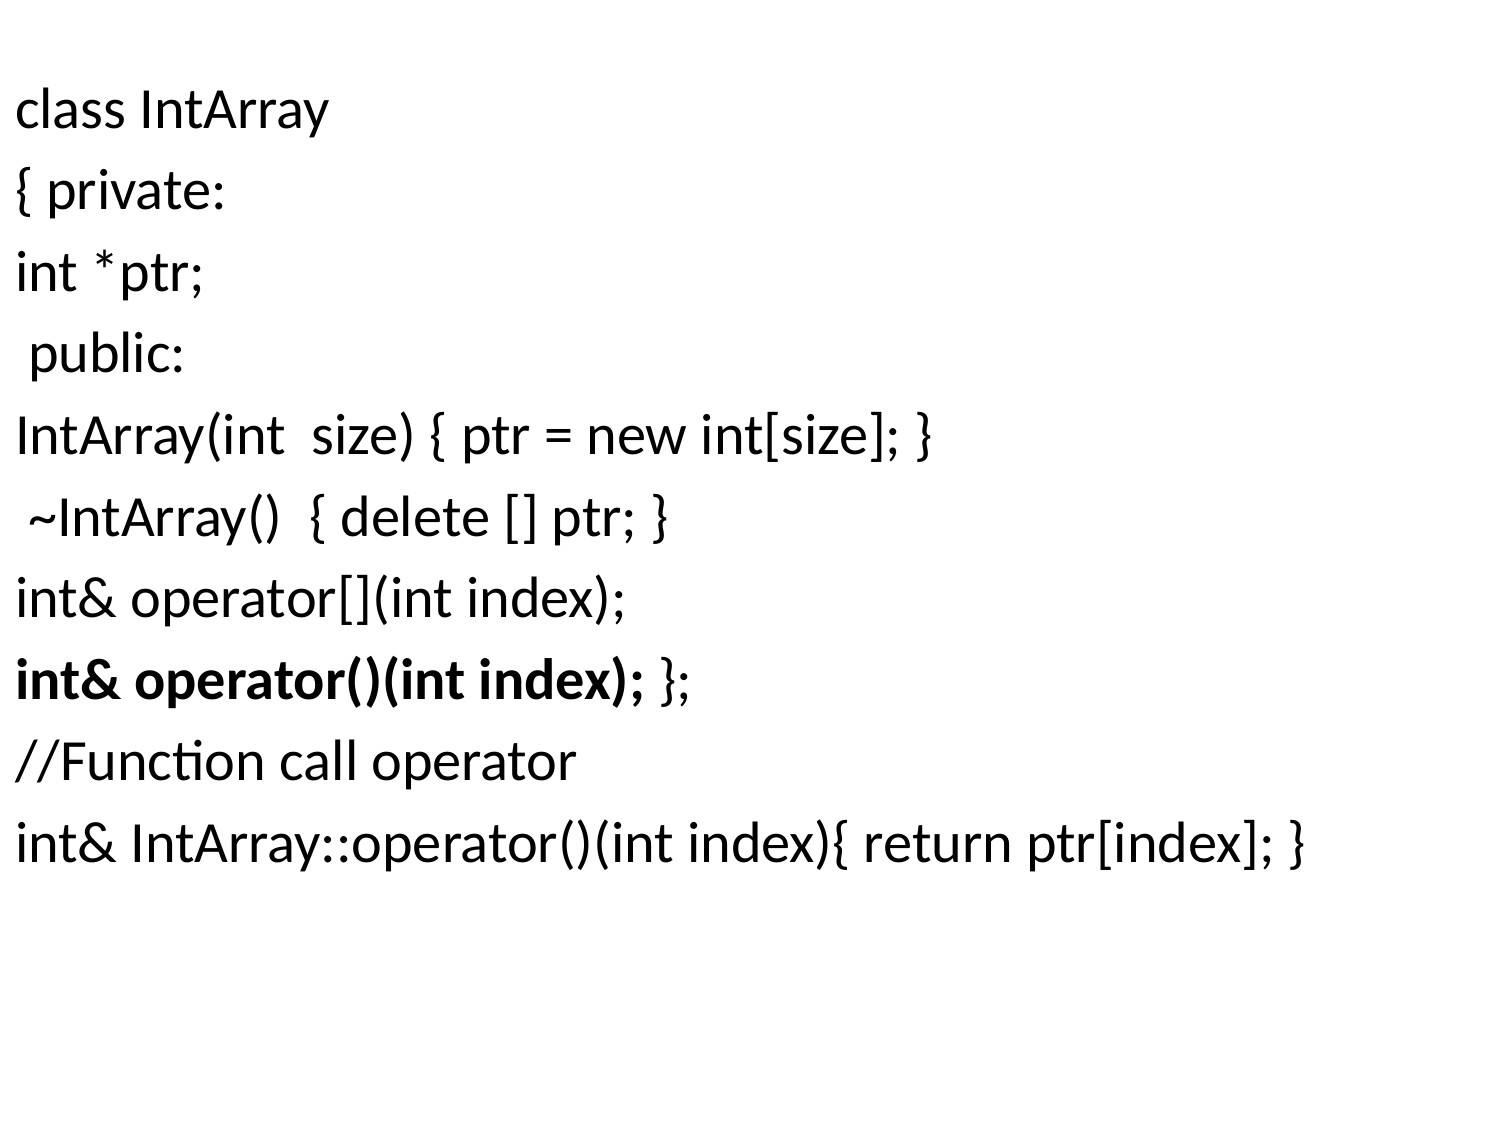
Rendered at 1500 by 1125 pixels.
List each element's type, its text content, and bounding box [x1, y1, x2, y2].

list class IntArray { private: int *ptr; public: IntArray(int size) { ptr = new int[size]; } ~IntArray() { delete [] ptr; } int& operator[](int index); int& operator()(int index); }; //Function call operator int& IntArray::operator()(int index){ return ptr[index]; } [0, 62, 1425, 1005]
